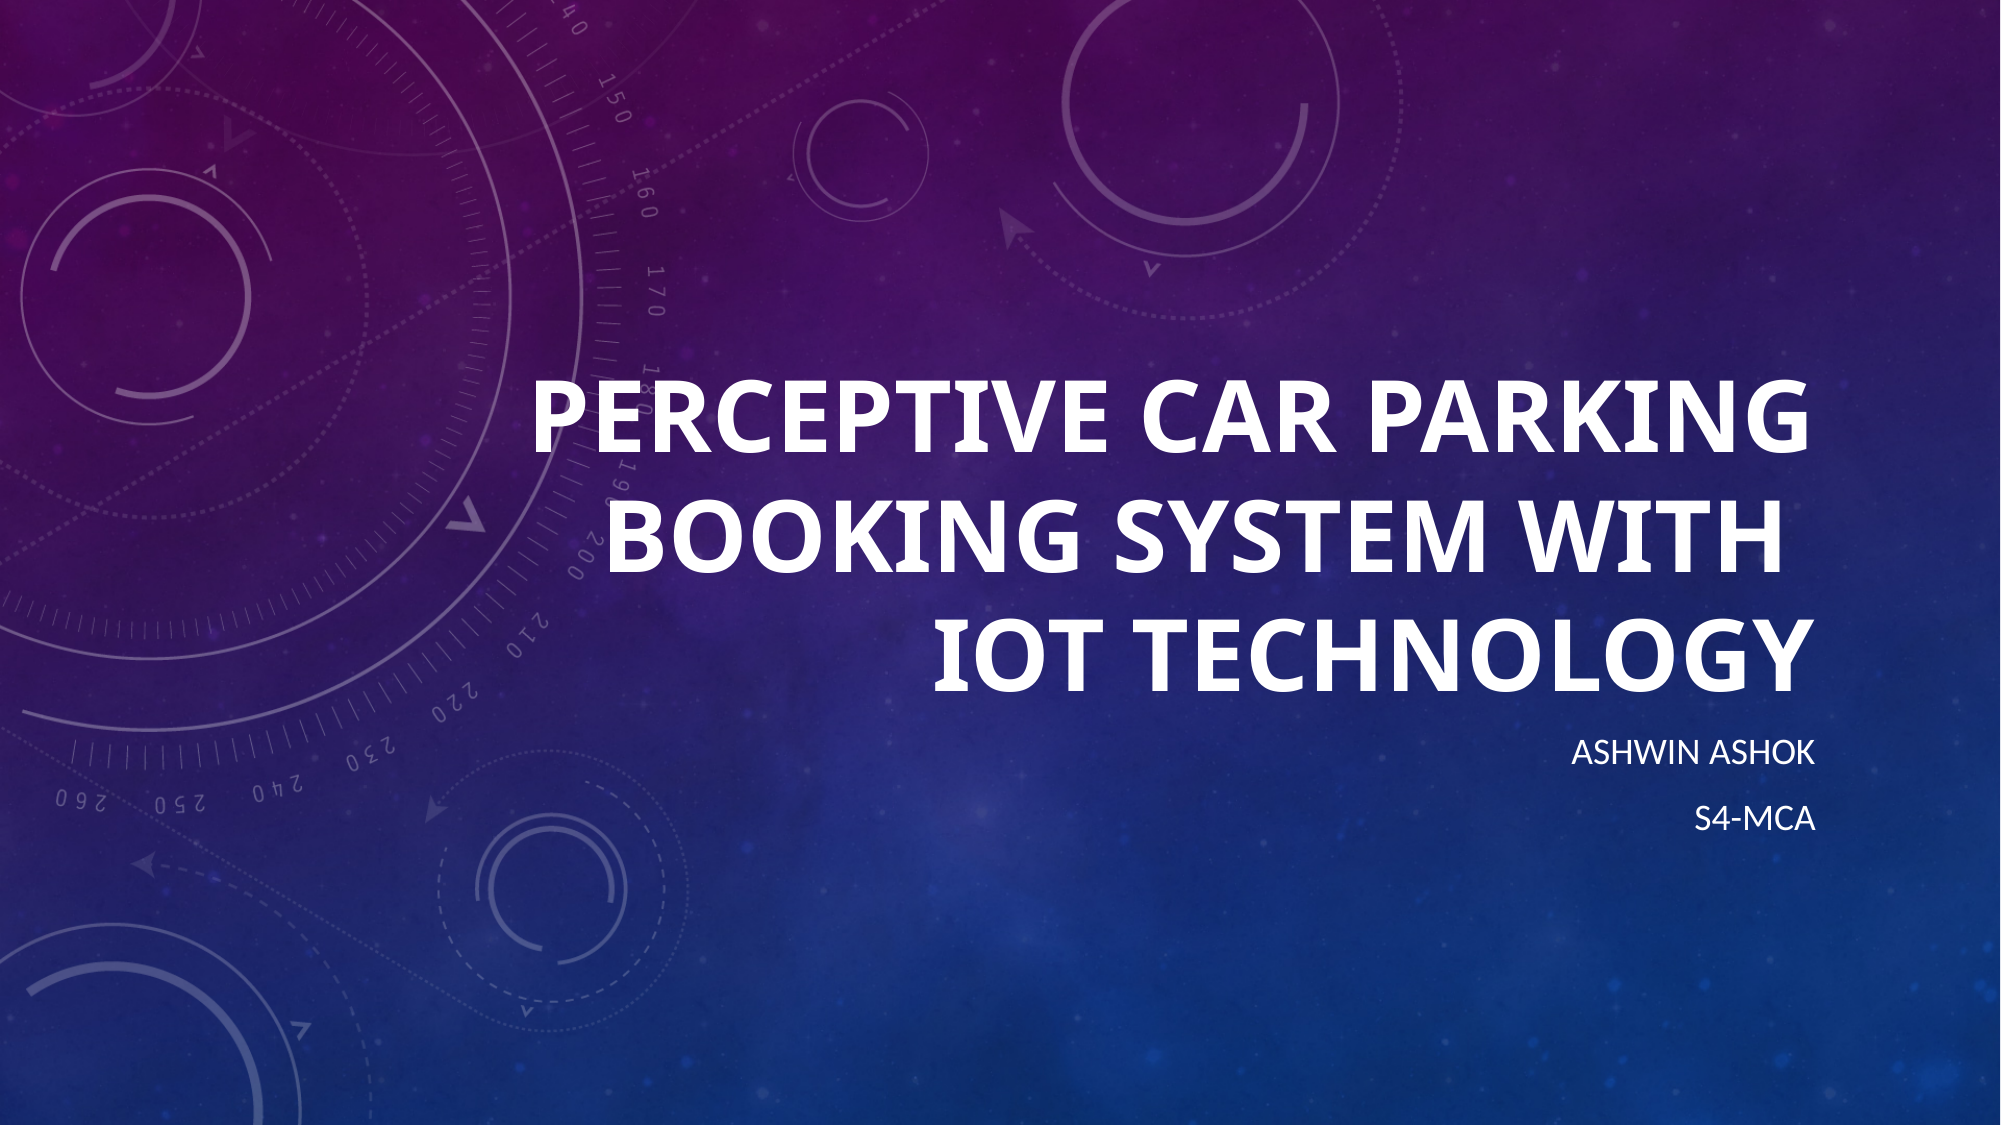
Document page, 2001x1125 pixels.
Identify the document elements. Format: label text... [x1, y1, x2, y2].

picture [0, 0, 2001, 1125]
title Perceptive Car Parking Booking System With IOT Technology [217, 186, 1831, 720]
subtitle Ashwin Ashok S4-mca [650, 719, 1831, 950]
